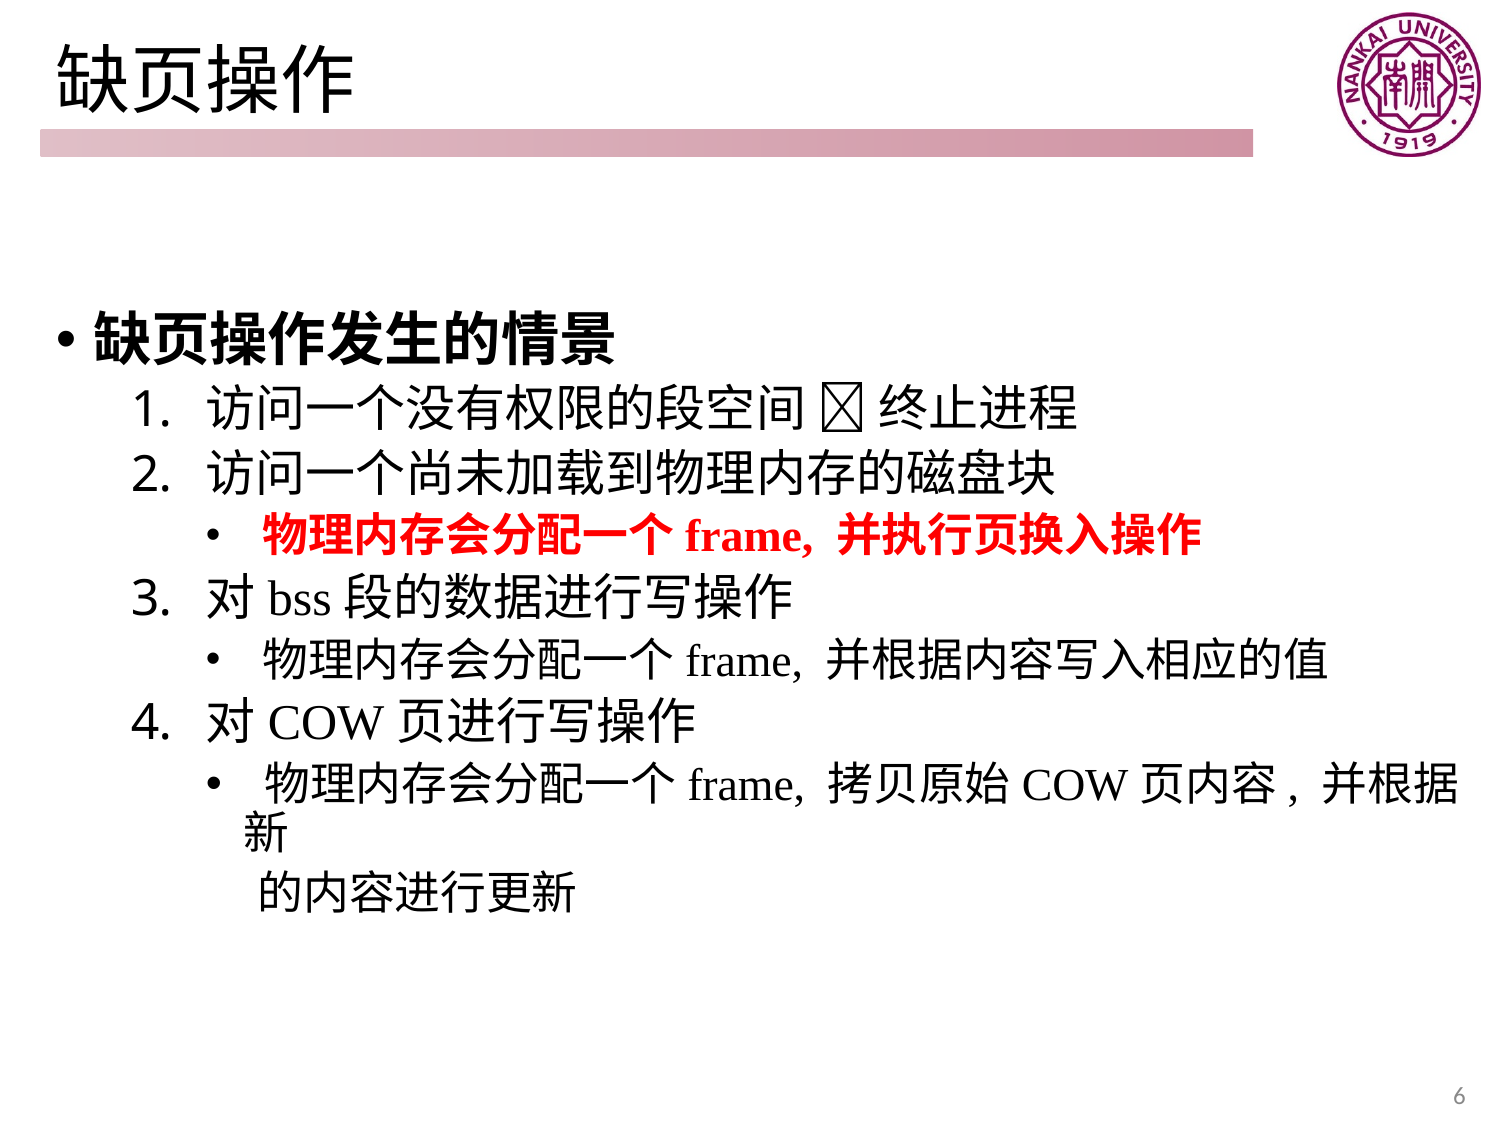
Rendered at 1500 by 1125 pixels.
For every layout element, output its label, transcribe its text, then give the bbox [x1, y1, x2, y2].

picture [1337, 12, 1481, 157]
slide_number 6 [1143, 1065, 1481, 1125]
title 缺页操作 [40, 33, 1335, 133]
list 缺页操作发生的情景 访问一个没有权限的段空间  终止进程 访问一个尚未加载到物理内存的磁盘块 物理内存会分配一个frame, 并执行页换入操作 对bss段的数据进行写操作 物理内存会分配一个frame, 并根据内容写入相应的值 对COW页进行写操作 物理内存会分配一个frame, 拷贝原始COW页内容, 并根据新 的内容进行更新 [40, 218, 1481, 1042]
